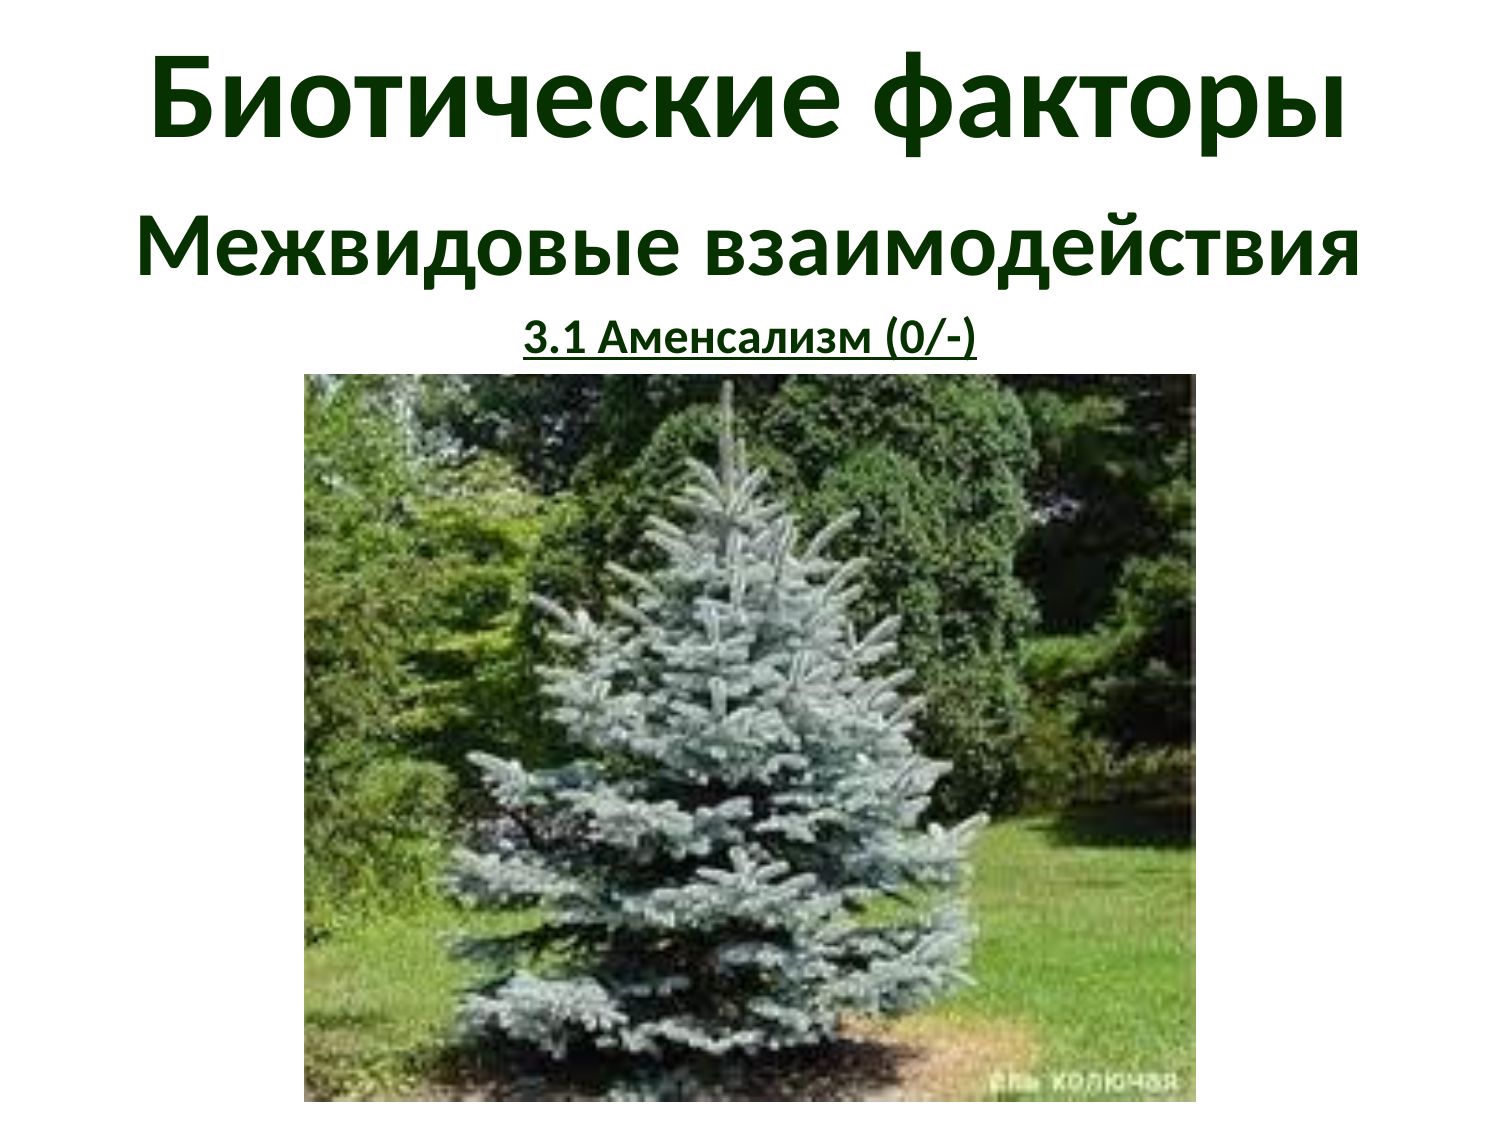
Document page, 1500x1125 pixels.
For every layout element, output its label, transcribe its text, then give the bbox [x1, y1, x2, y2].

title Биотические факторы [0, 0, 1500, 175]
subtitle Межвидовые взаимодействия 3.1 Аменсализм (0/-) [0, 175, 1500, 1090]
picture [304, 374, 1196, 1102]
